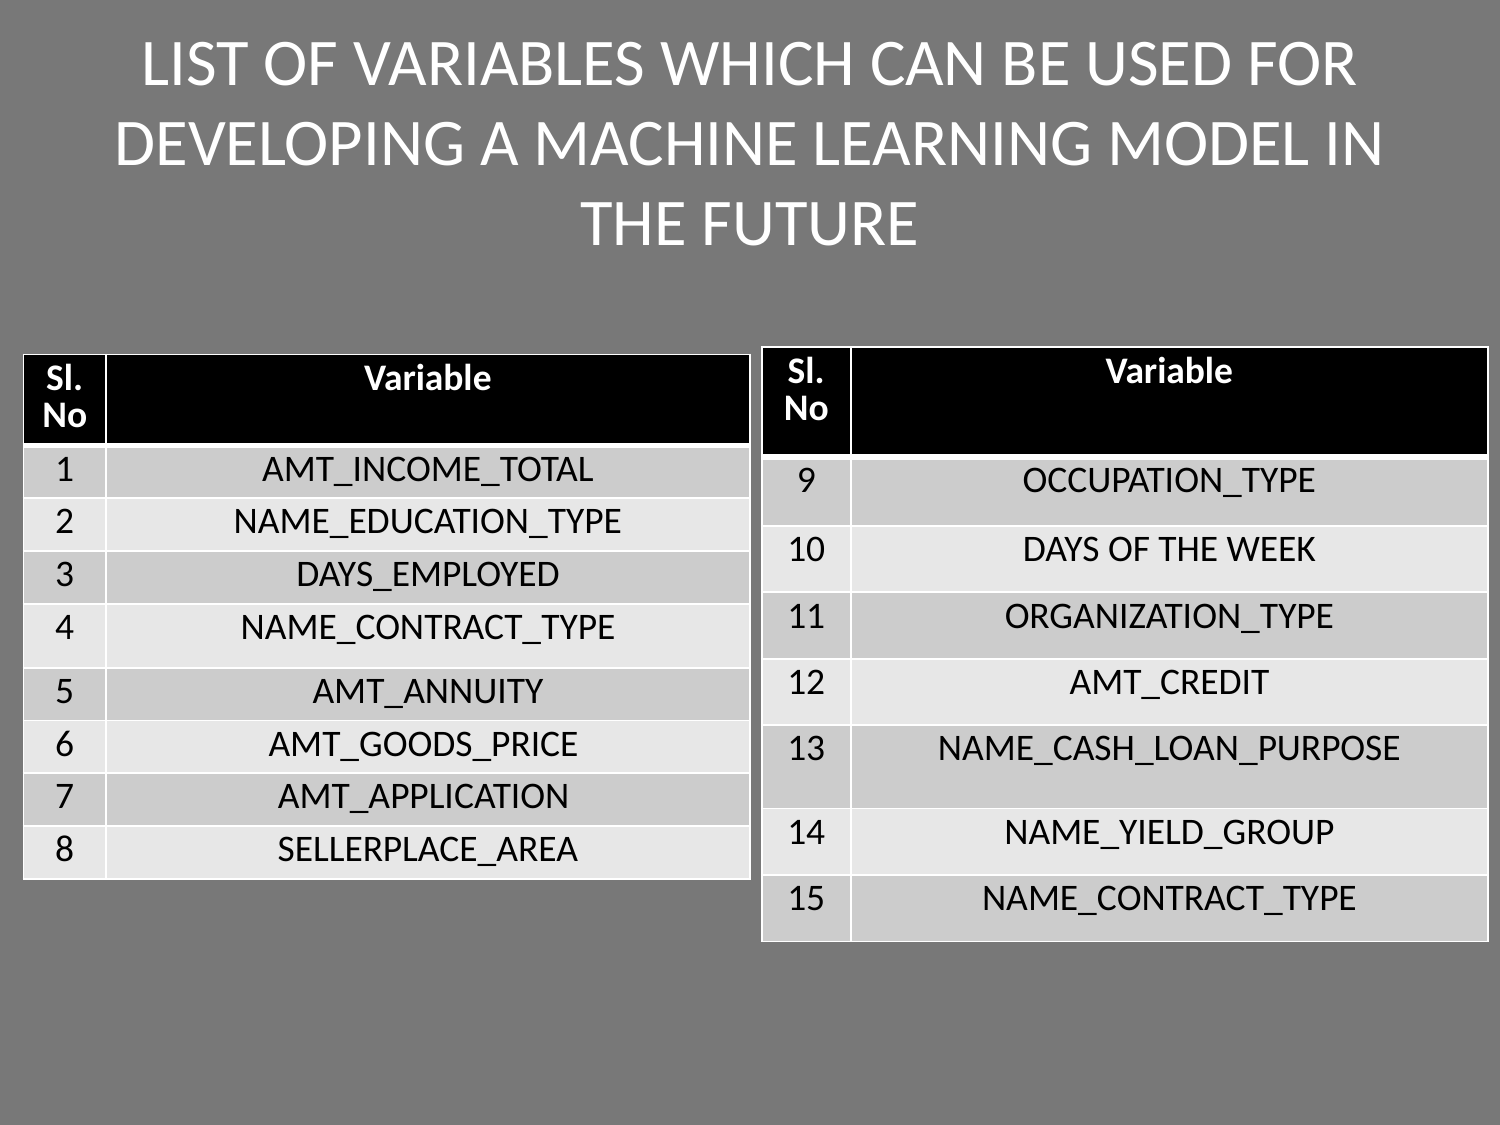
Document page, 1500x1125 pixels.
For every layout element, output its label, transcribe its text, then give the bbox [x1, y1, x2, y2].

table_cell 15 [763, 876, 850, 941]
table_header Variable [107, 355, 749, 443]
table_cell AMT_INCOME_TOTAL [107, 448, 749, 497]
table_cell 2 [24, 499, 105, 550]
table_header Sl. No [763, 348, 850, 454]
table_cell 4 [24, 605, 105, 667]
title LIST OF VARIABLES WHICH CAN BE USED FOR DEVELOPING A MACHINE LEARNING MODEL IN THE FUTURE [75, 45, 1425, 233]
table_cell AMT_ANNUITY [107, 669, 749, 720]
table_cell AMT_APPLICATION [107, 774, 749, 825]
table_cell 10 [763, 527, 850, 591]
table_cell AMT_GOODS_PRICE [107, 721, 749, 772]
table_cell NAME_CONTRACT_TYPE [107, 605, 749, 667]
table_cell 7 [24, 774, 105, 825]
table_cell 8 [24, 827, 105, 878]
table_cell 6 [24, 721, 105, 772]
table_cell NAME_YIELD_GROUP [852, 809, 1487, 874]
table_cell 13 [763, 726, 850, 808]
table_cell OCCUPATION_TYPE [852, 460, 1487, 525]
table_cell AMT_CREDIT [852, 660, 1487, 724]
table_cell 9 [763, 460, 850, 525]
table_cell 14 [763, 809, 850, 874]
table_cell 3 [24, 552, 105, 603]
table_cell ORGANIZATION_TYPE [852, 593, 1487, 658]
table_cell 5 [24, 669, 105, 720]
table_cell NAME_CASH_LOAN_PURPOSE [852, 726, 1487, 808]
table_cell NAME_EDUCATION_TYPE [107, 499, 749, 550]
table_cell NAME_CONTRACT_TYPE [852, 876, 1487, 941]
table_cell DAYS_EMPLOYED [107, 552, 749, 603]
table_cell 12 [763, 660, 850, 724]
table_header Variable [852, 348, 1487, 454]
table_cell 1 [24, 448, 105, 497]
table_cell SELLERPLACE_AREA [107, 827, 749, 878]
table_cell DAYS OF THE WEEK [852, 527, 1487, 591]
table_header Sl. No [24, 355, 105, 443]
table_cell 11 [763, 593, 850, 658]
